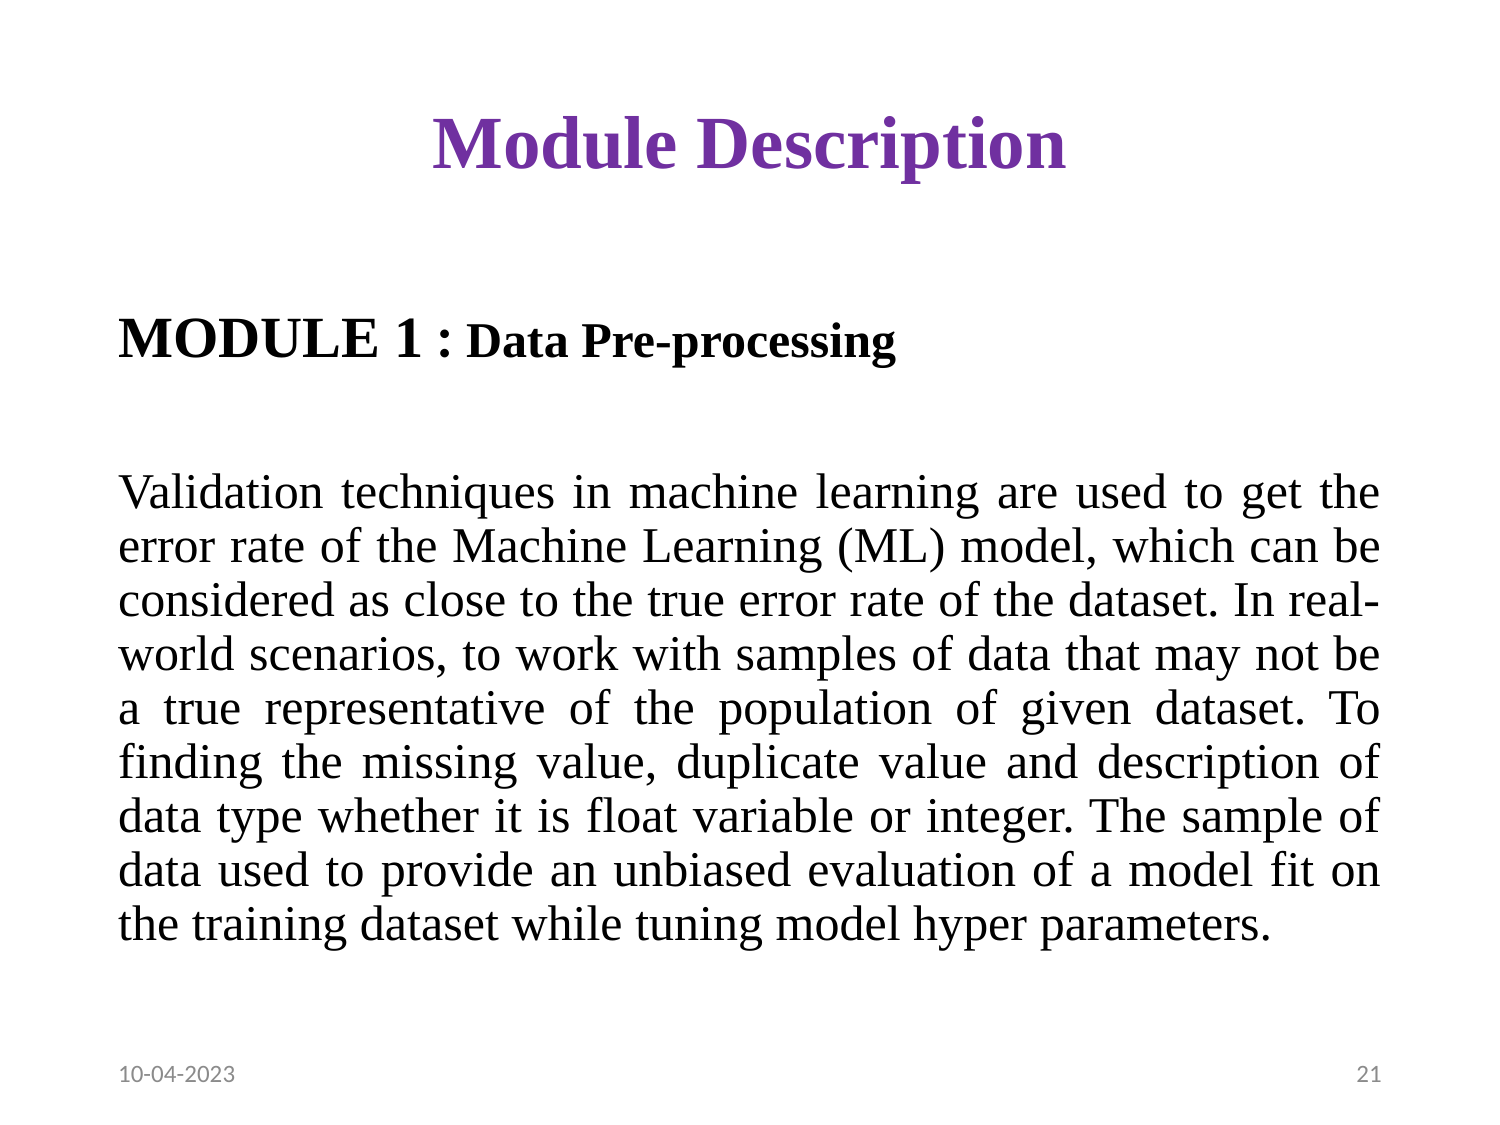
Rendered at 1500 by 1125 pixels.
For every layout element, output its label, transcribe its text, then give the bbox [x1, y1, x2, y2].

slide_number 21 [1059, 1042, 1397, 1103]
list MODULE 1 : Data Pre-processing Validation techniques in machine learning are used to get the error rate of the Machine Learning (ML) model, which can be considered as close to the true error rate of the dataset. In real-world scenarios, to work with samples of data that may not be a true representative of the population of given dataset. To finding the missing value, duplicate value and description of data type whether it is float variable or integer. The sample of data used to provide an unbiased evaluation of a model fit on the training dataset while tuning model hyper parameters. [103, 299, 1397, 1014]
title Module Description [103, 35, 1397, 253]
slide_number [103, 1042, 441, 1103]
